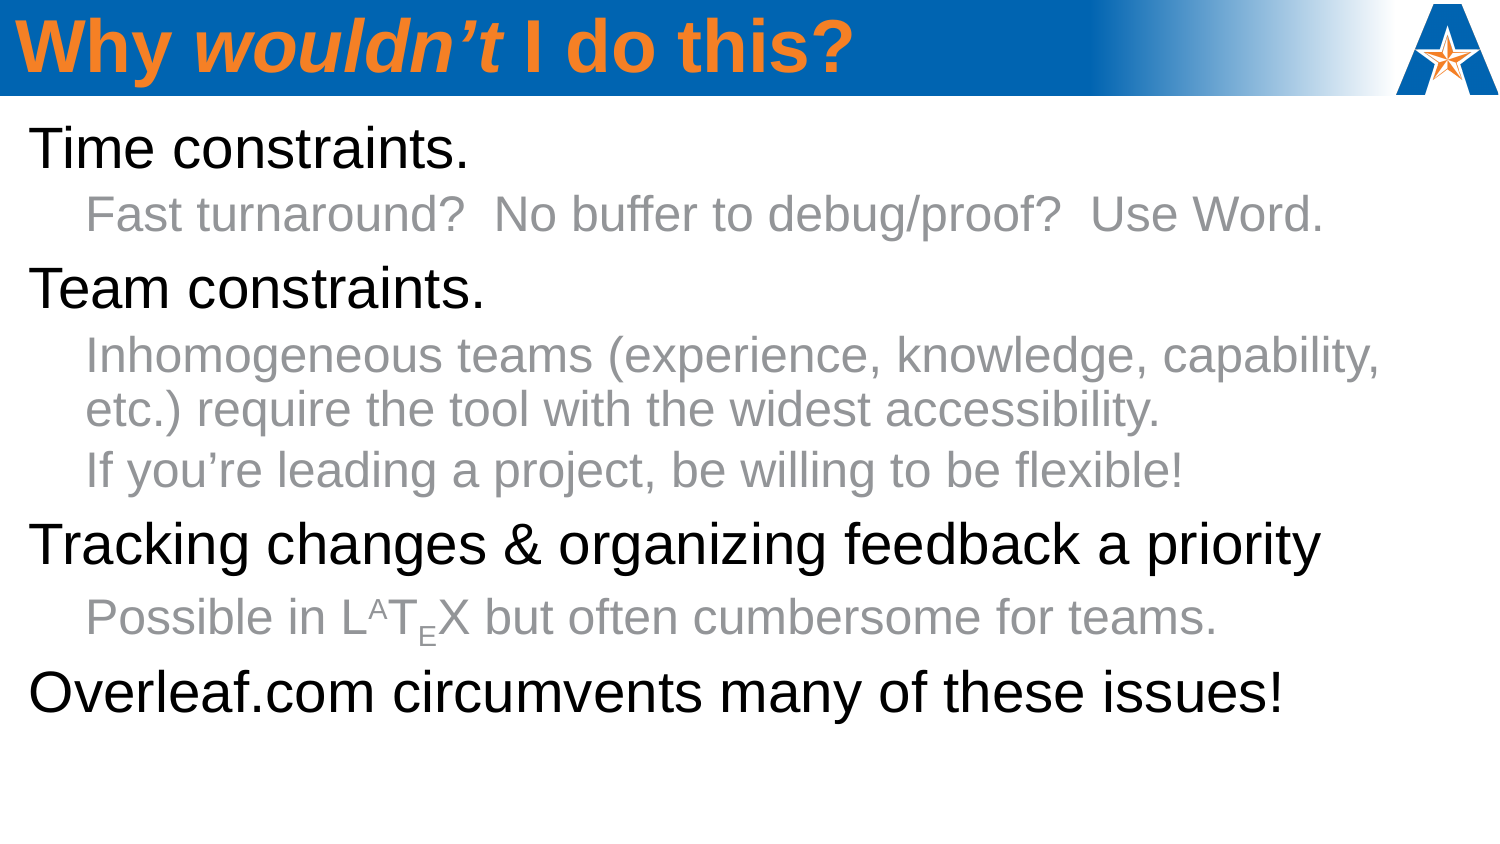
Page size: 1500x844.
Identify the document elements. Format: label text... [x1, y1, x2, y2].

title Why wouldn’t I do this? [0, 0, 1500, 96]
list Time constraints. Fast turnaround? No buffer to debug/proof? Use Word. Team constraints. Inhomogeneous teams (experience, knowledge, capability, etc.) require the tool with the widest accessibility. If you’re leading a project, be willing to be flexible! Tracking changes & organizing feedback a priority Possible in LATEX but often cumbersome for teams. Overleaf.com circumvents many of these issues! [13, 110, 1489, 786]
